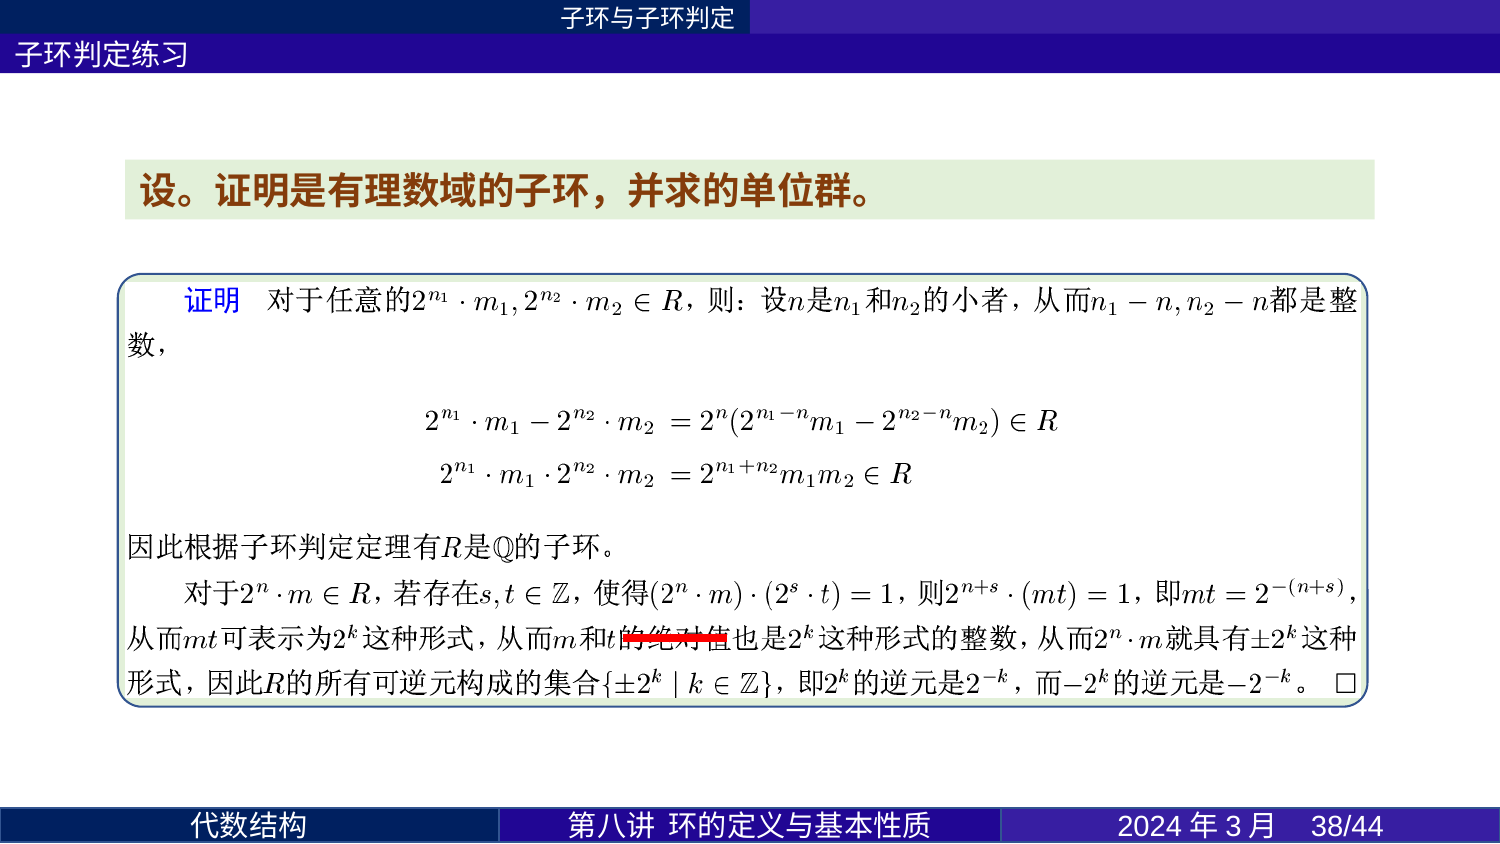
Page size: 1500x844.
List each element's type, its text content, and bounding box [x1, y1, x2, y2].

text_box 2024年3月 /44 [1000, 807, 1500, 843]
text_box 第八讲 环的定义与基本性质 [498, 807, 1000, 843]
text_box 子环与子环判定 [0, 0, 749, 33]
text_box 代数结构 [0, 807, 498, 843]
text_box [749, 0, 1500, 33]
text_box 子环判定练习 [0, 33, 1500, 74]
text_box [117, 273, 1368, 707]
